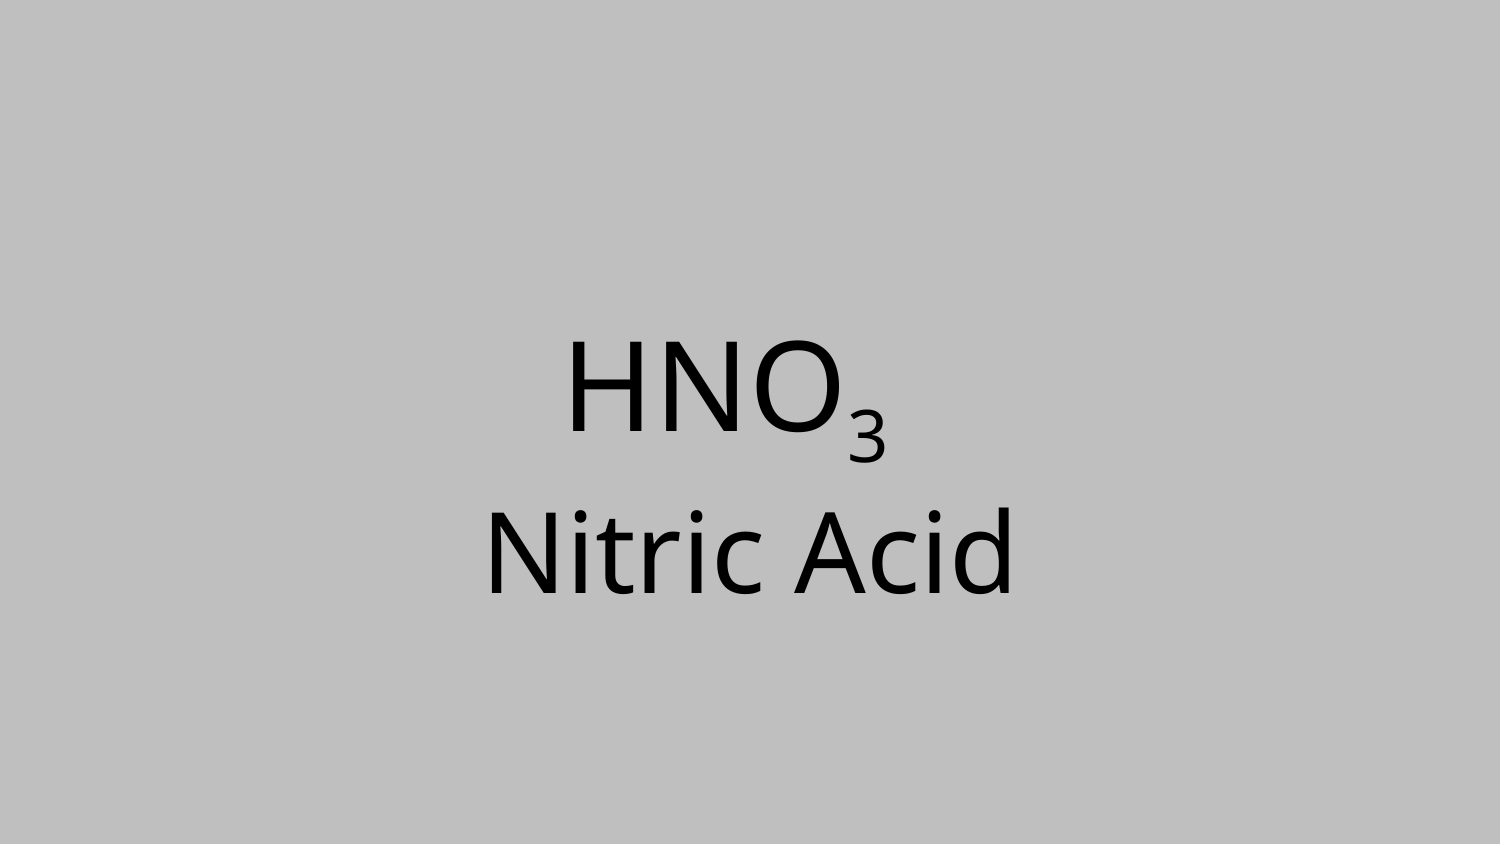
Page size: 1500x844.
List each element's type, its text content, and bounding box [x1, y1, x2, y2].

text_box Nitric Acid [252, 473, 1248, 624]
text_box HNO3 [404, 298, 1047, 473]
